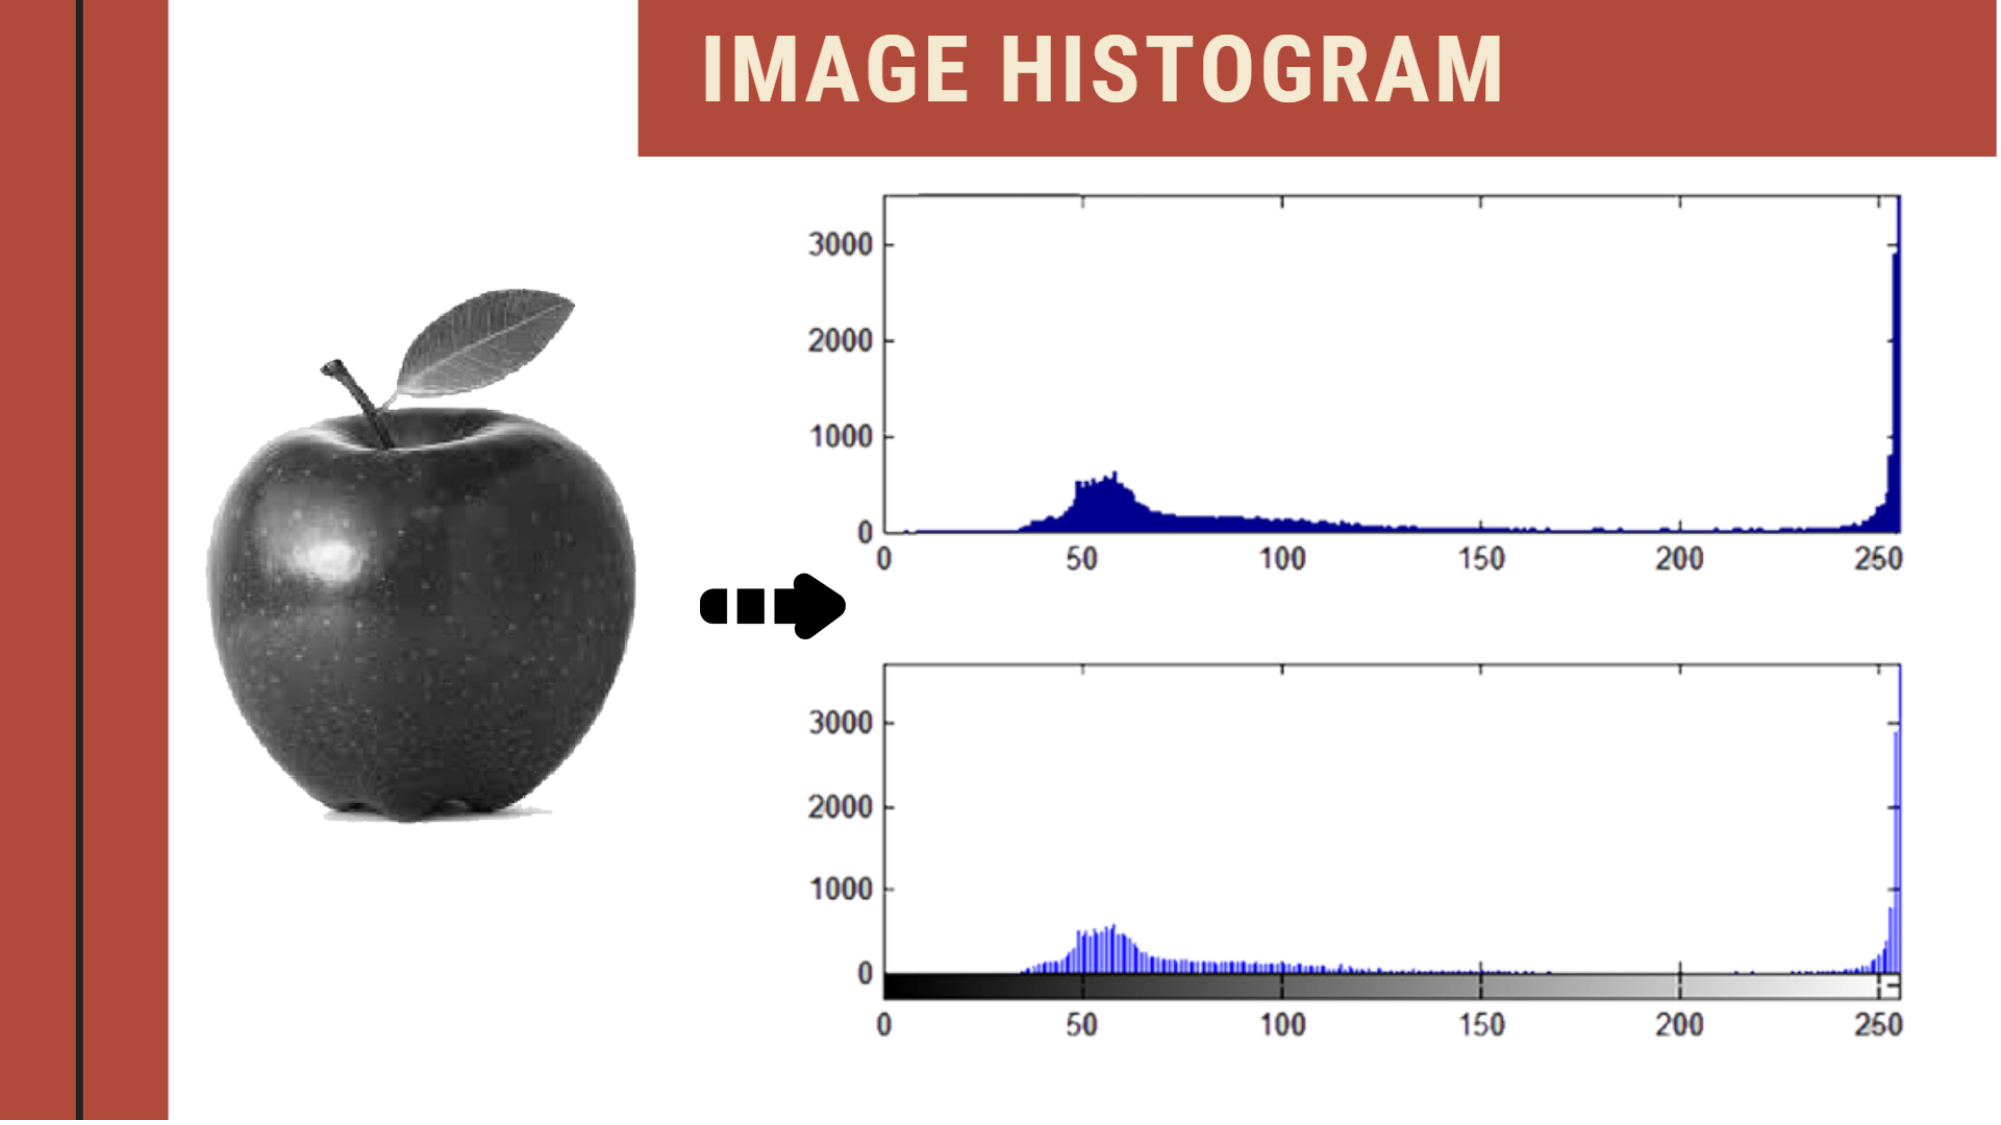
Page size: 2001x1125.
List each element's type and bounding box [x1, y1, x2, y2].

list [0, 0, 2000, 1120]
